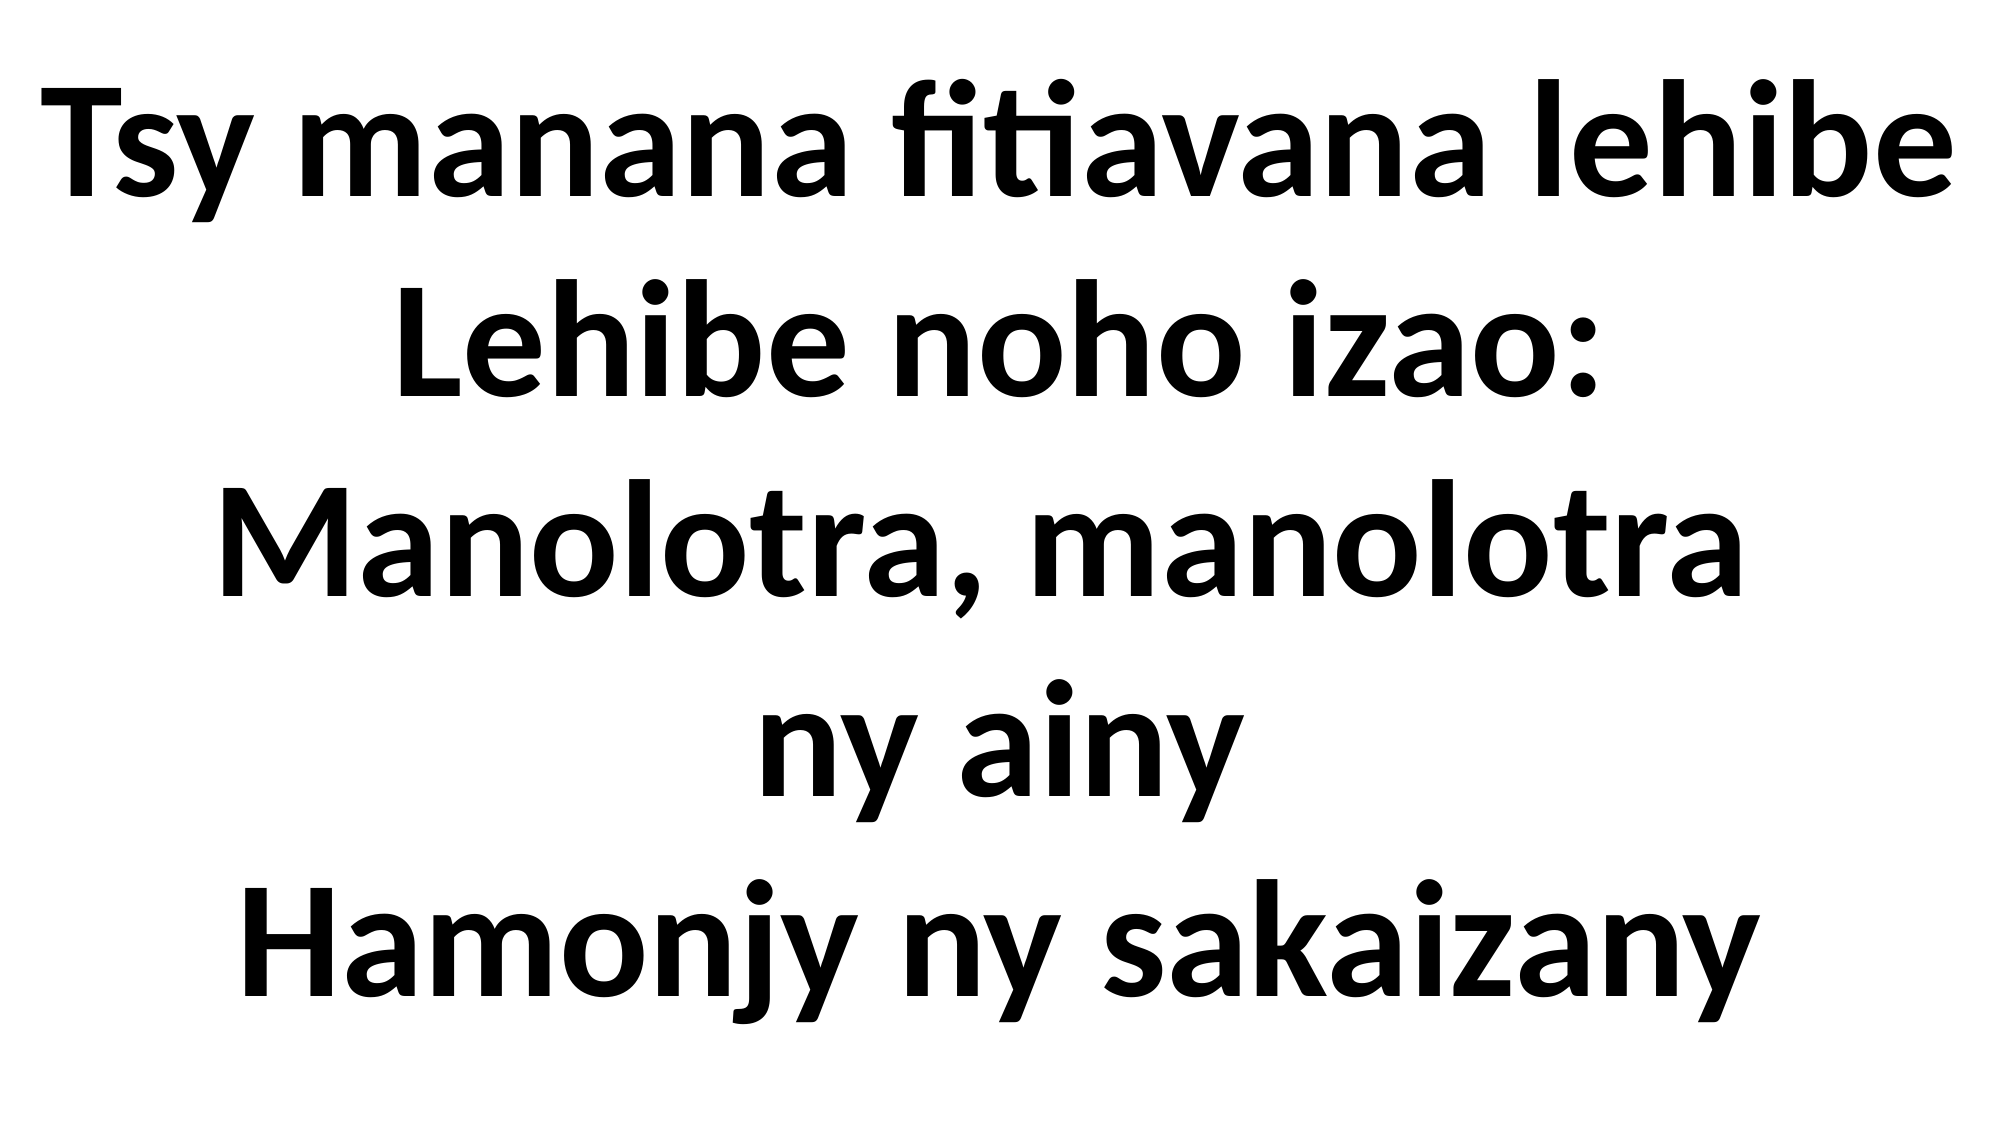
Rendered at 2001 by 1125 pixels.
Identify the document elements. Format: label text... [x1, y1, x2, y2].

text_box Tsy manana fitiavana lehibe Lehibe noho izao: Manolotra, manolotra ny ainy Hamonjy ny sakaizany [0, 22, 2000, 1037]
